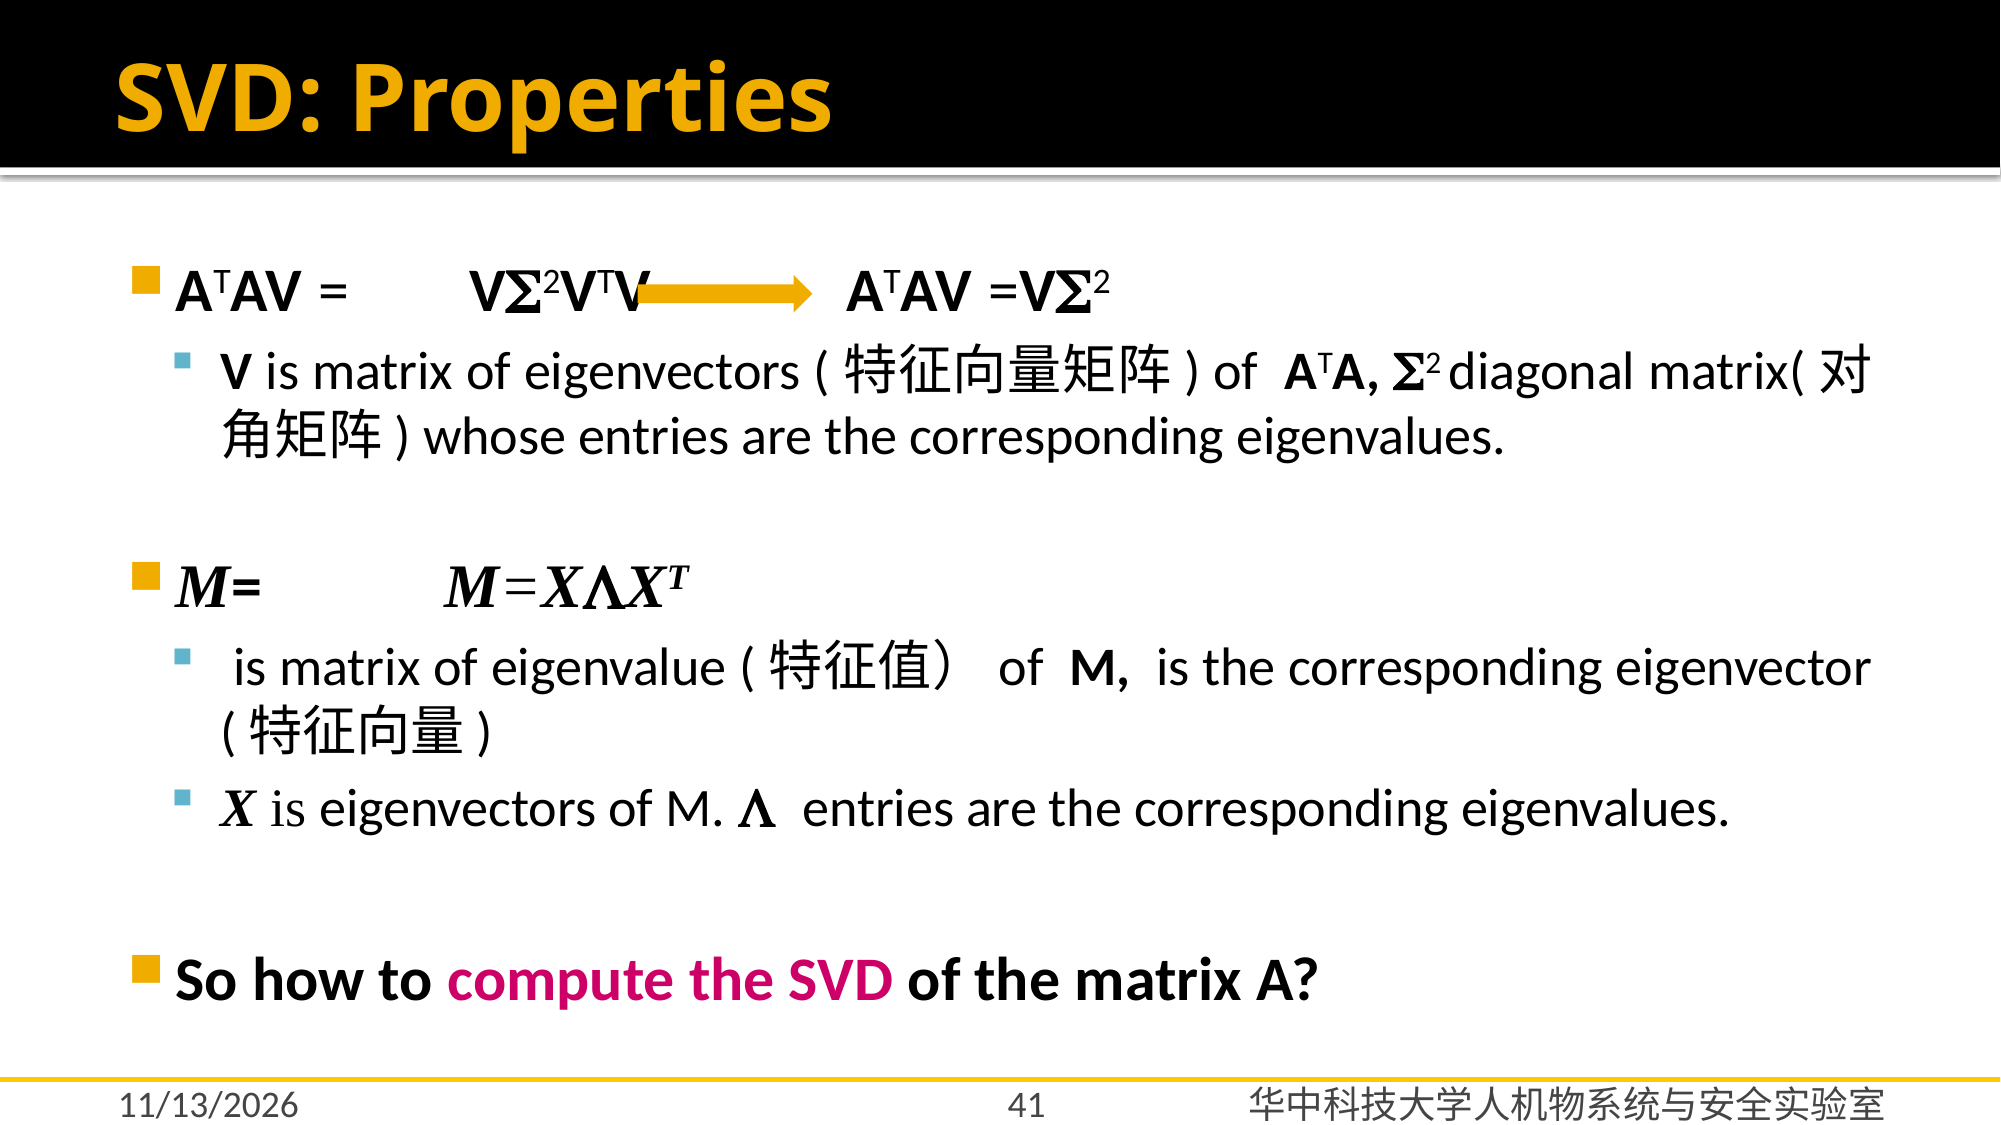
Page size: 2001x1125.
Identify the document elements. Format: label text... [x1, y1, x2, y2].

title SVD: Properties [99, 12, 1750, 175]
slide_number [99, 1080, 567, 1125]
text_box [636, 274, 813, 314]
slide_number 41 [900, 1079, 1061, 1125]
